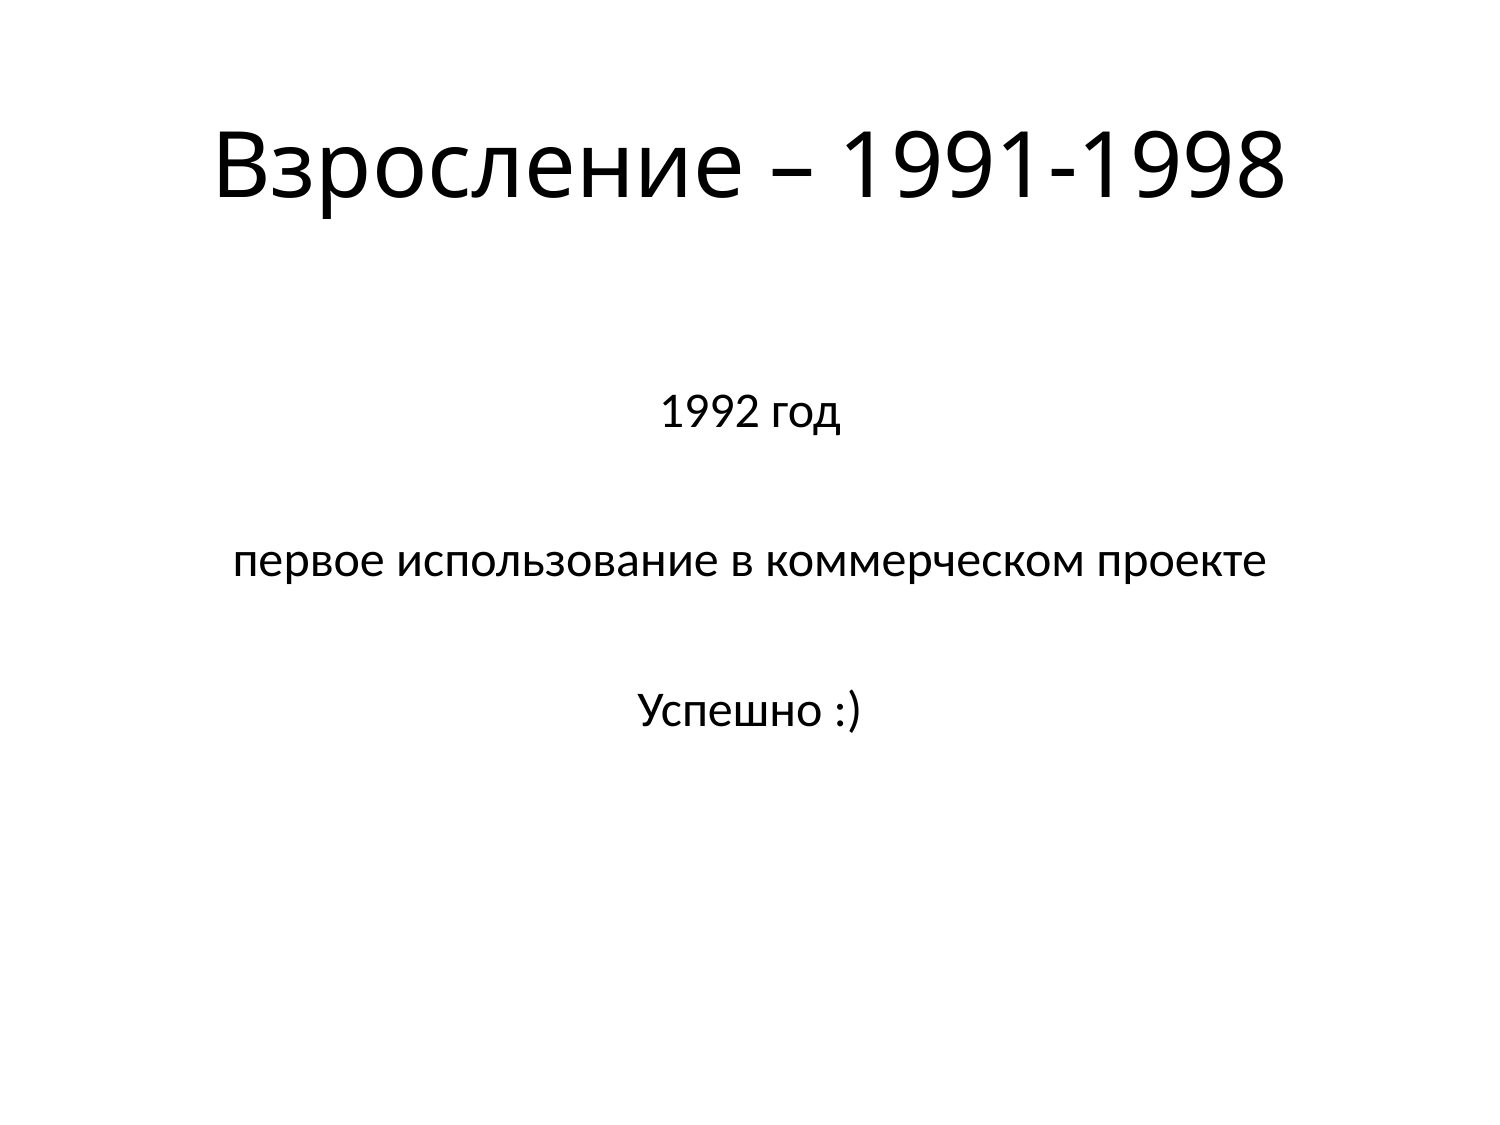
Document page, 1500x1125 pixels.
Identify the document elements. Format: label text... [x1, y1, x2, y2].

title Взросление – 1991-1998 [134, 80, 1366, 256]
list 1992 год первое использование в коммерческом проекте Успешно :) [95, 376, 1405, 749]
